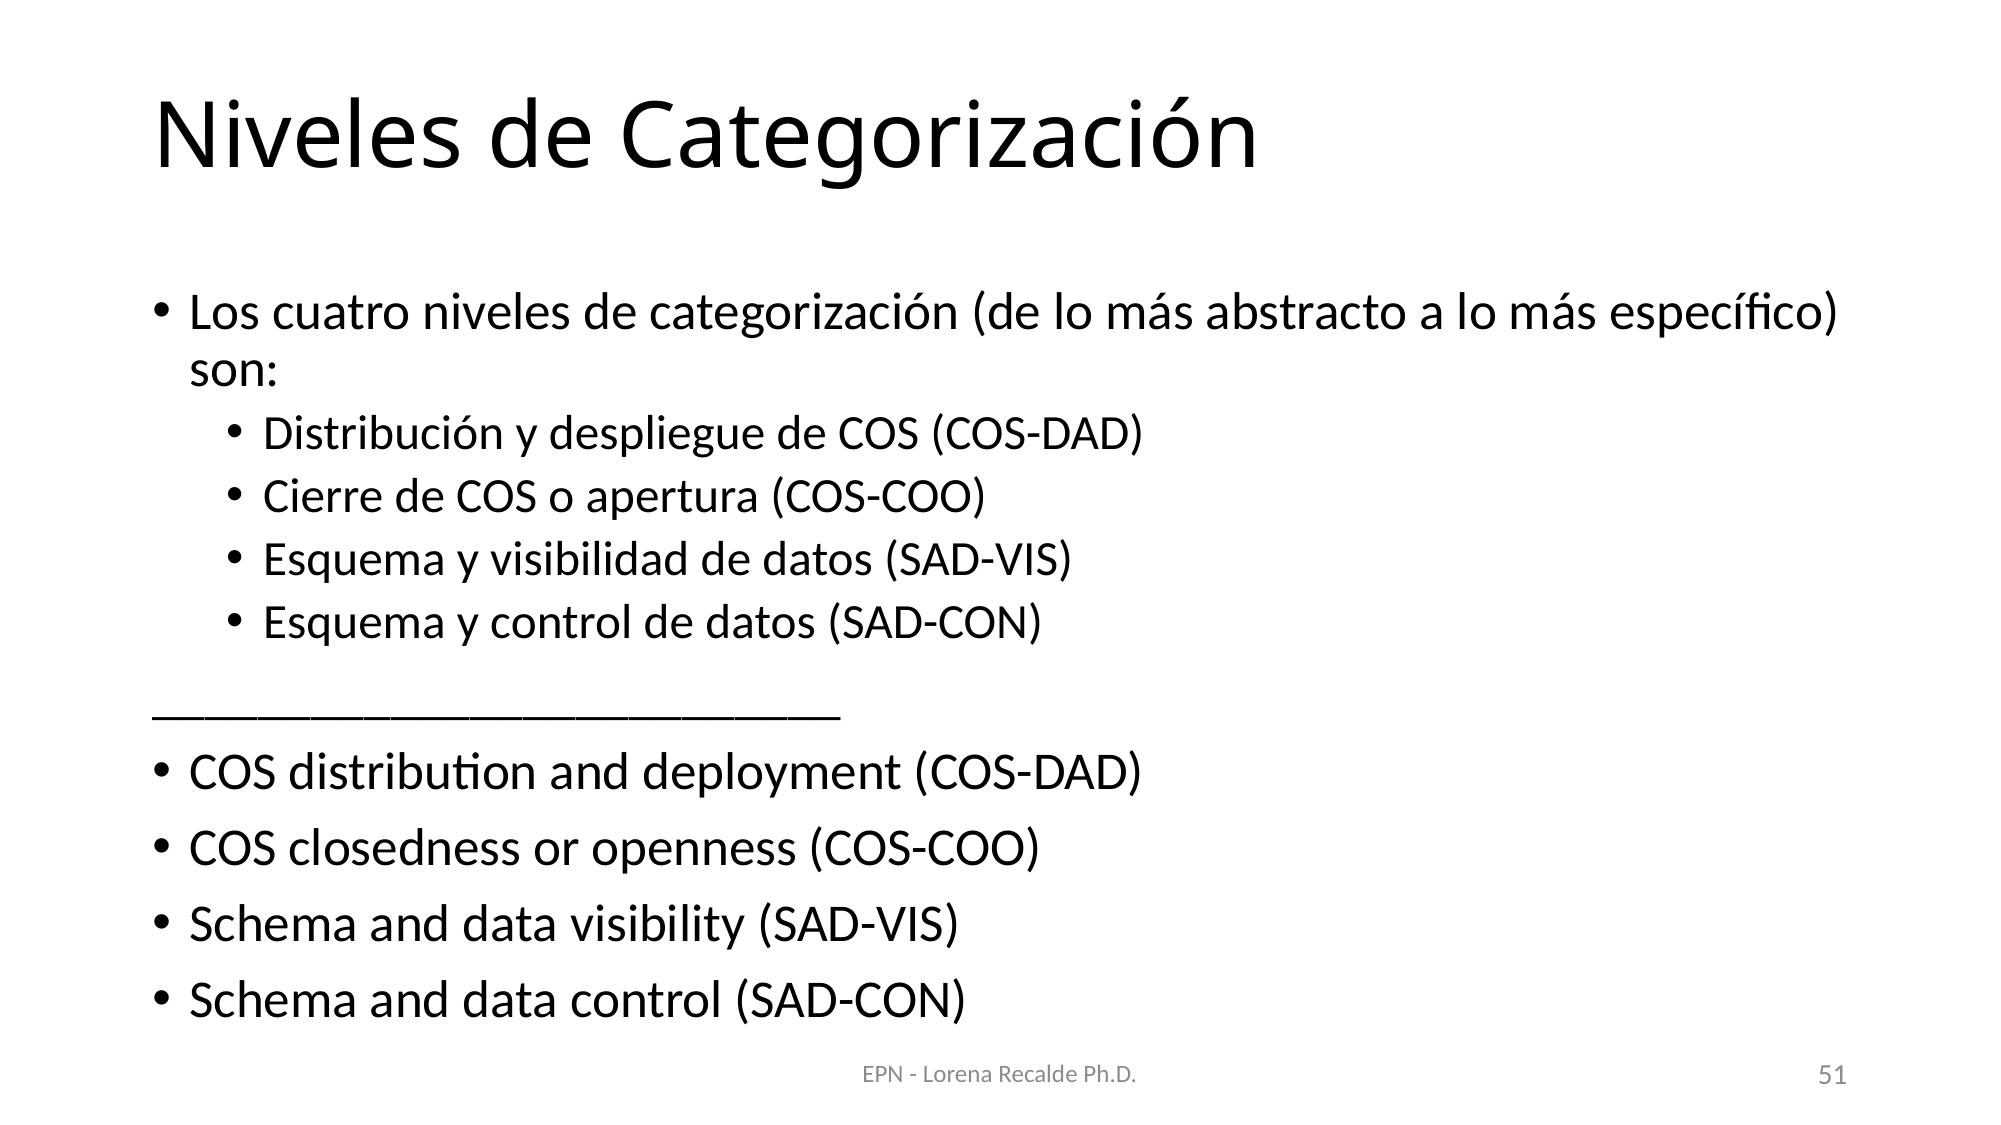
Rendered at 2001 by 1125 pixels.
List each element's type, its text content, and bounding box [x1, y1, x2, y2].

slide_number 51 [1412, 1042, 1863, 1103]
title Niveles de Categorización [137, 59, 1863, 217]
list Los cuatro niveles de categorización (de lo más abstracto a lo más específico) son: Distribución y despliegue de COS (COS-DAD) Cierre de COS o apertura (COS-COO) Esquema y visibilidad de datos (SAD-VIS) Esquema y control de datos (SAD-CON) __________________________ COS distribution and deployment (COS-DAD) COS closedness or openness (COS-COO) Schema and data visibility (SAD-VIS) Schema and data control (SAD-CON) [137, 276, 1896, 1043]
footer EPN - Lorena Recalde Ph.D. [662, 1042, 1338, 1103]
